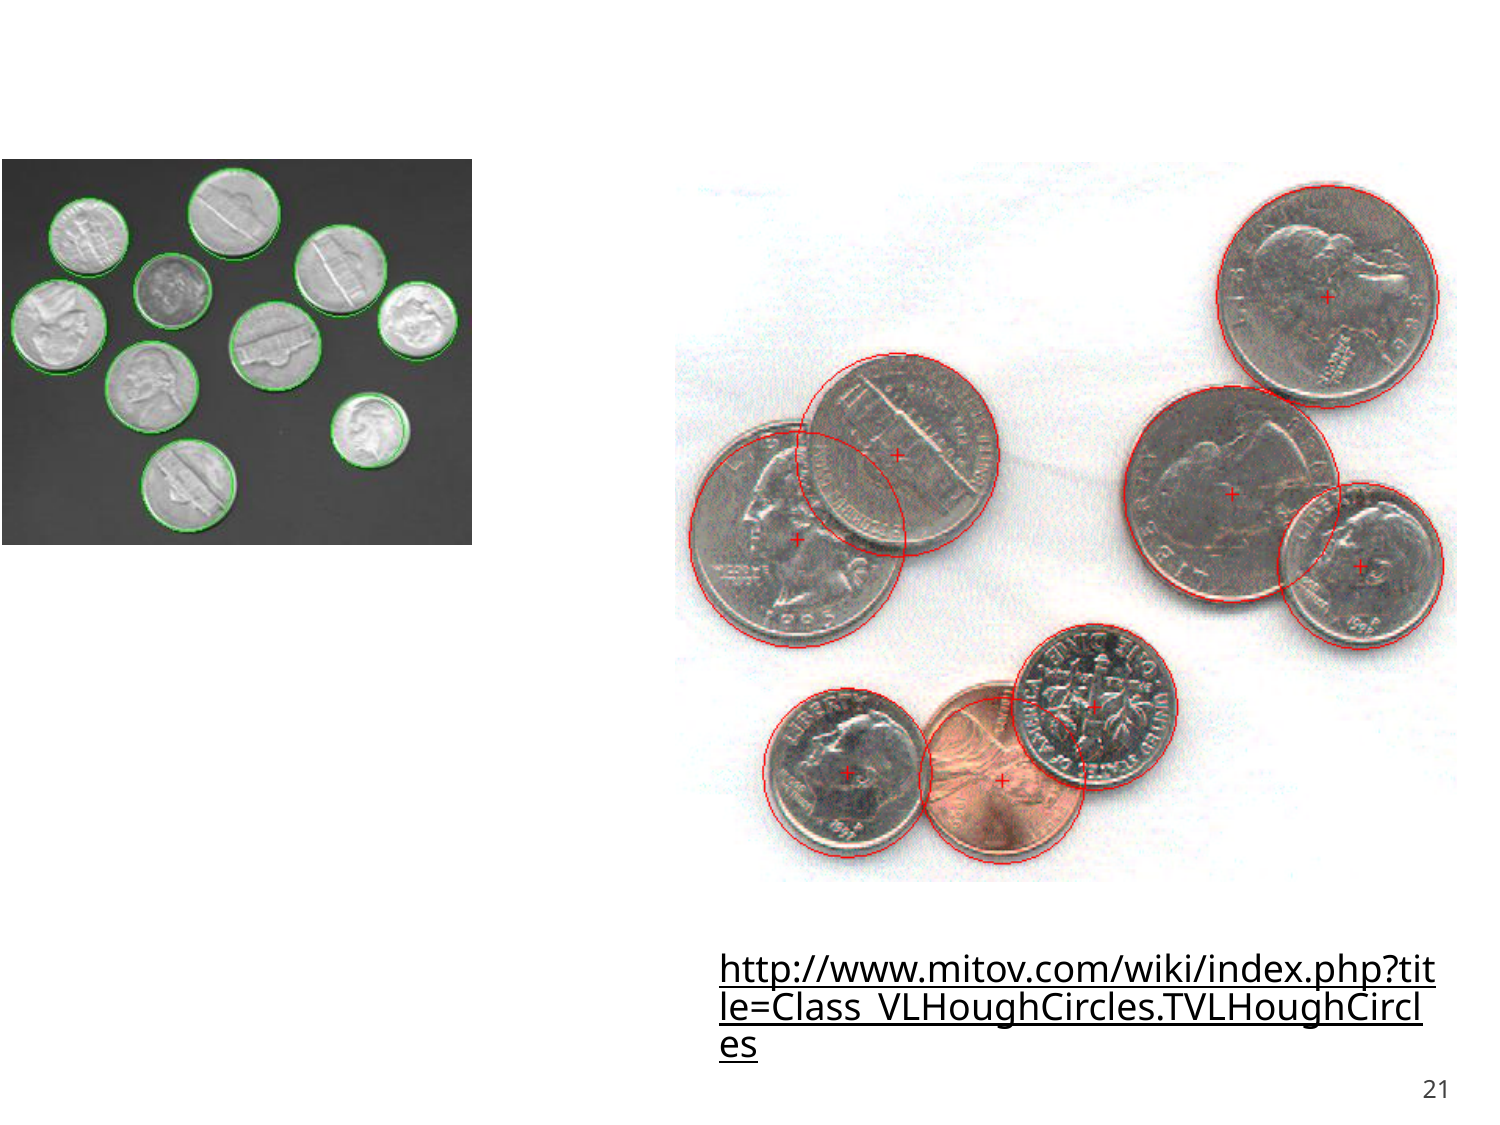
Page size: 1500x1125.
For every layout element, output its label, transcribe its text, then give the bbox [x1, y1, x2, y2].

slide_number ‹#› [1345, 1062, 1467, 1108]
text_box http://www.mitov.com/wiki/index.php?title=Class_VLHoughCircles.TVLHoughCircles [703, 937, 1454, 1004]
picture [2, 159, 472, 545]
picture [674, 162, 1457, 882]
